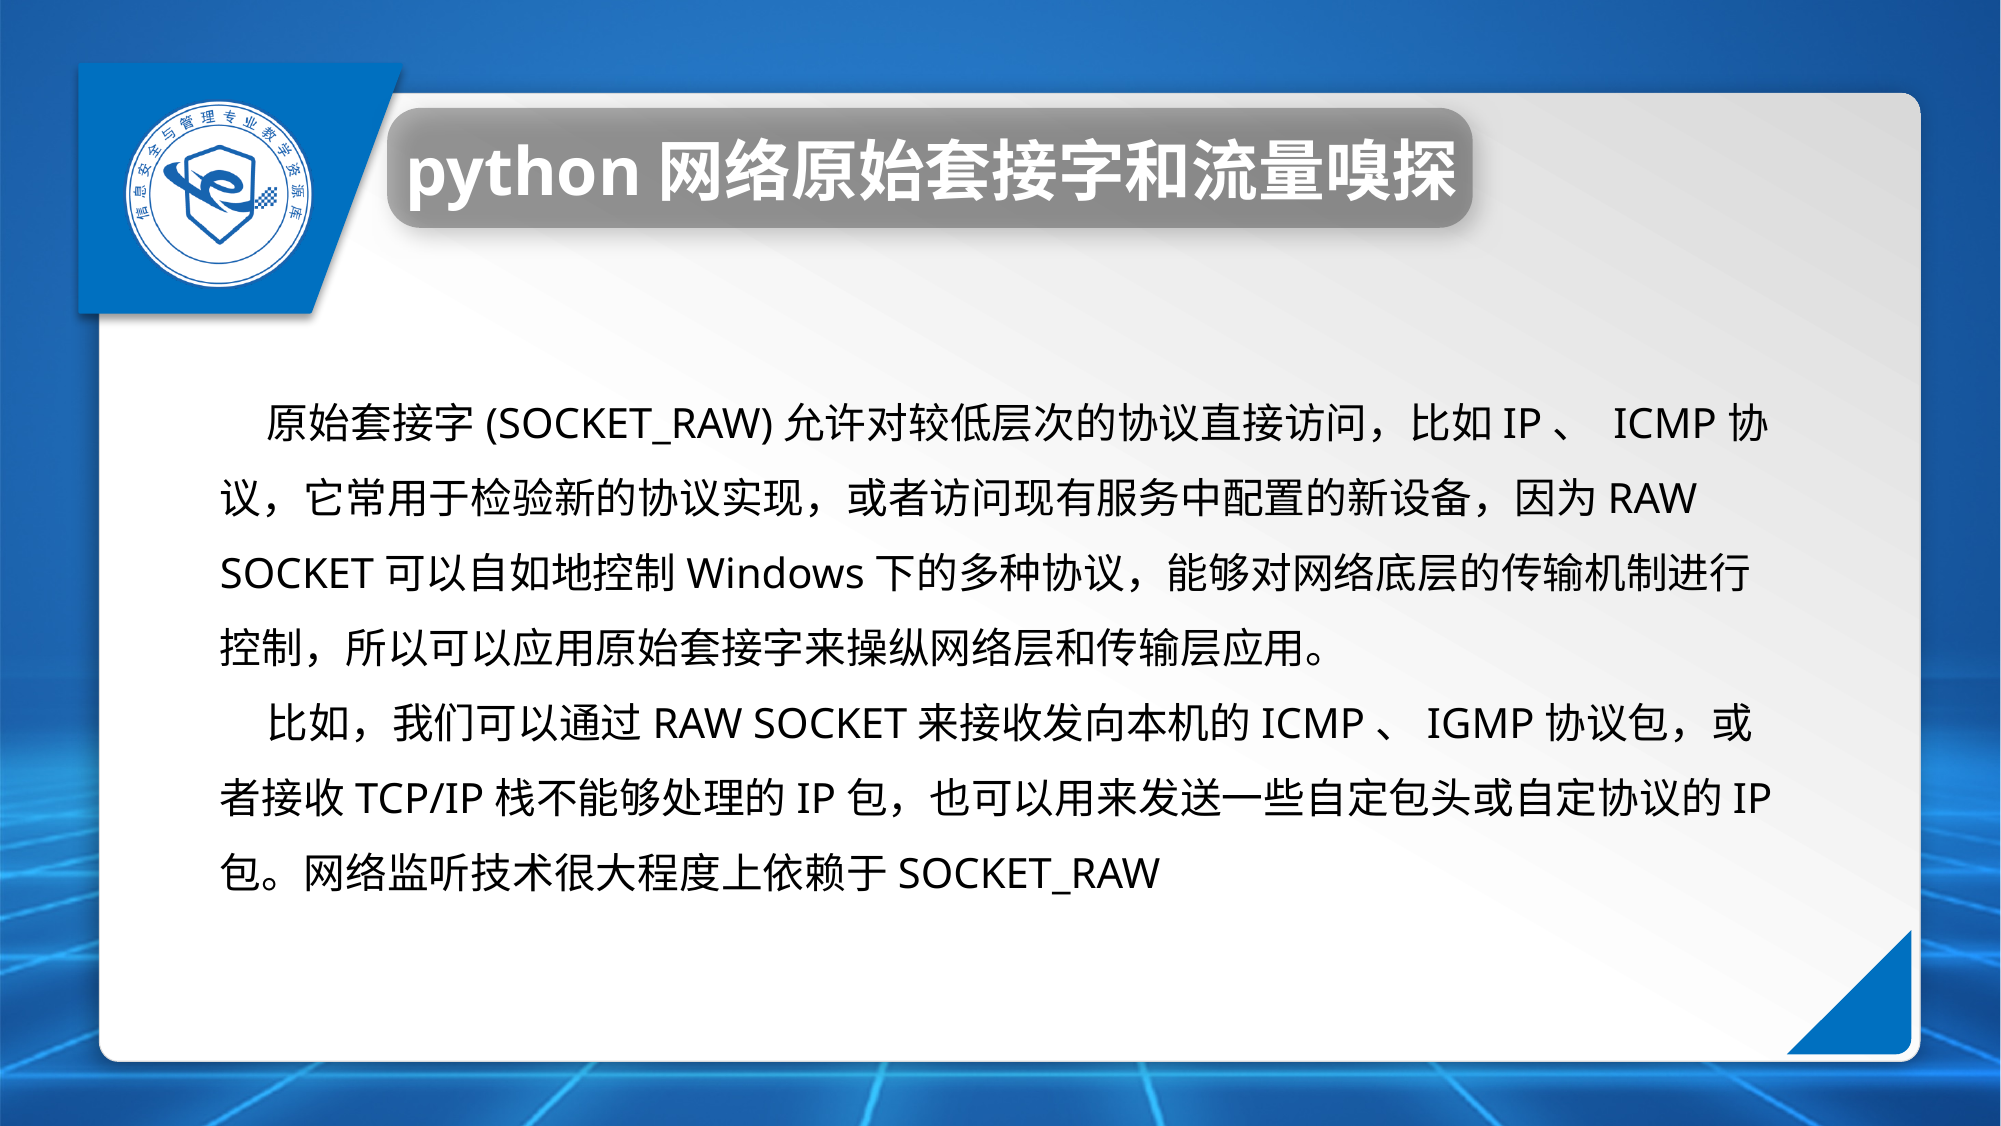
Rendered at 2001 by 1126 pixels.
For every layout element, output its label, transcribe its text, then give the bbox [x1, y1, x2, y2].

picture [0, 0, 2001, 1126]
text_box [392, 105, 1475, 230]
text_box 原始套接字(SOCKET_RAW)允许对较低层次的协议直接访问，比如IP、 ICMP协议，它常用于检验新的协议实现，或者访问现有服务中配置的新设备，因为RAW SOCKET可以自如地控制Windows下的多种协议，能够对网络底层的传输机制进行控制，所以可以应用原始套接字来操纵网络层和传输层应用。 比如，我们可以通过RAW SOCKET来接收发向本机的ICMP、IGMP协议包，或者接收TCP/IP栈不能够处理的IP包，也可以用来发送一些自定包头或自定协议的IP包。网络监听技术很大程度上依赖于SOCKET_RAW [205, 314, 1806, 755]
text_box python网络原始套接字和流量嗅探 [390, 120, 1076, 216]
text_box [385, 123, 390, 213]
